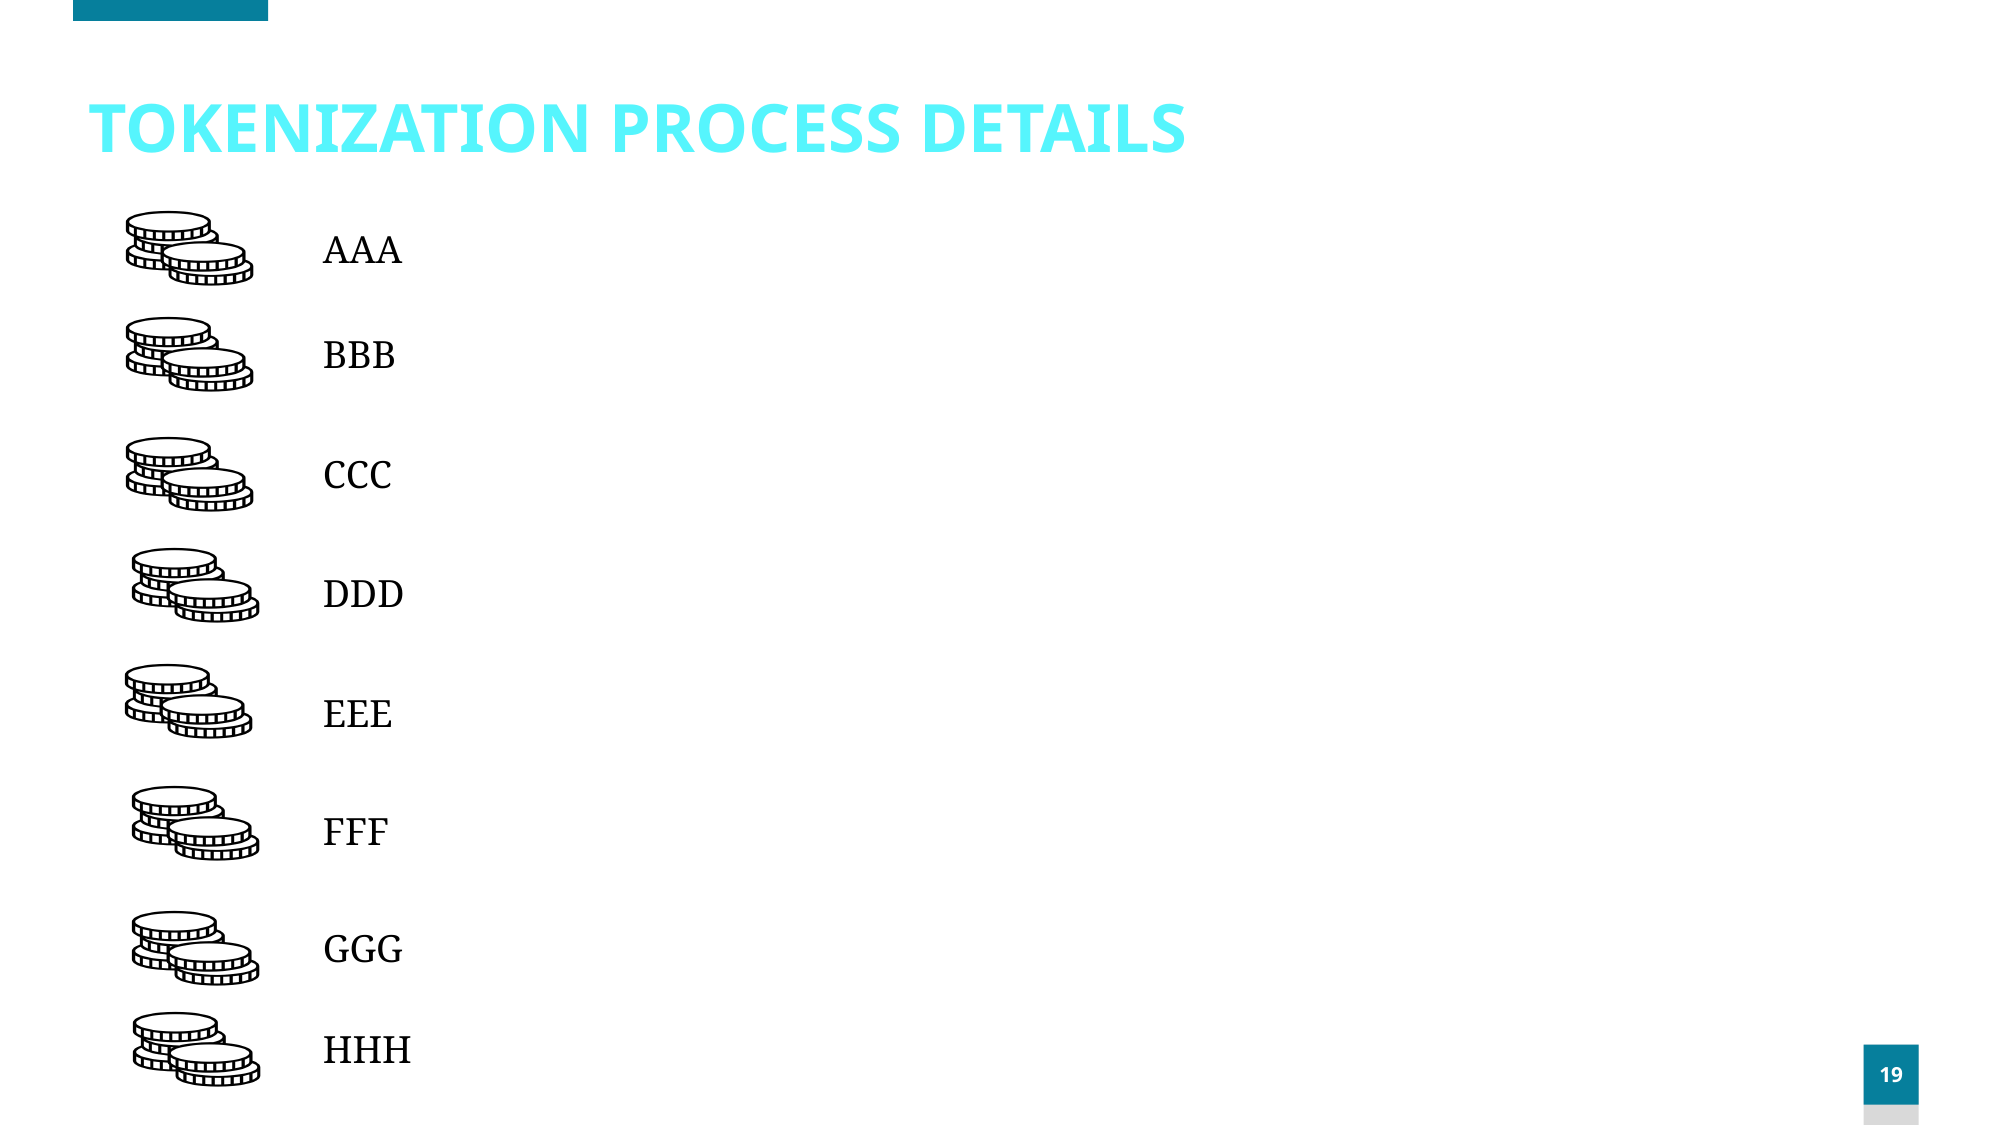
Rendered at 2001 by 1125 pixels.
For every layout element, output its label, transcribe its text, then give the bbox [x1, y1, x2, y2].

picture [117, 533, 268, 637]
picture [111, 196, 262, 300]
picture [117, 771, 268, 875]
title TOKENIZATION PROCESS DETAILS [73, 86, 1907, 175]
text_box CCC [308, 443, 1803, 504]
text_box EEE [308, 682, 1309, 743]
picture [111, 422, 262, 526]
text_box GGG [308, 917, 1425, 978]
text_box BBB [308, 324, 1645, 384]
text_box FFF [308, 800, 1425, 860]
text_box HHH [308, 1018, 1567, 1079]
picture [110, 649, 261, 753]
text_box DDD [308, 559, 1939, 623]
picture [111, 302, 262, 406]
picture [117, 896, 269, 1101]
text_box AAA [308, 215, 1645, 279]
